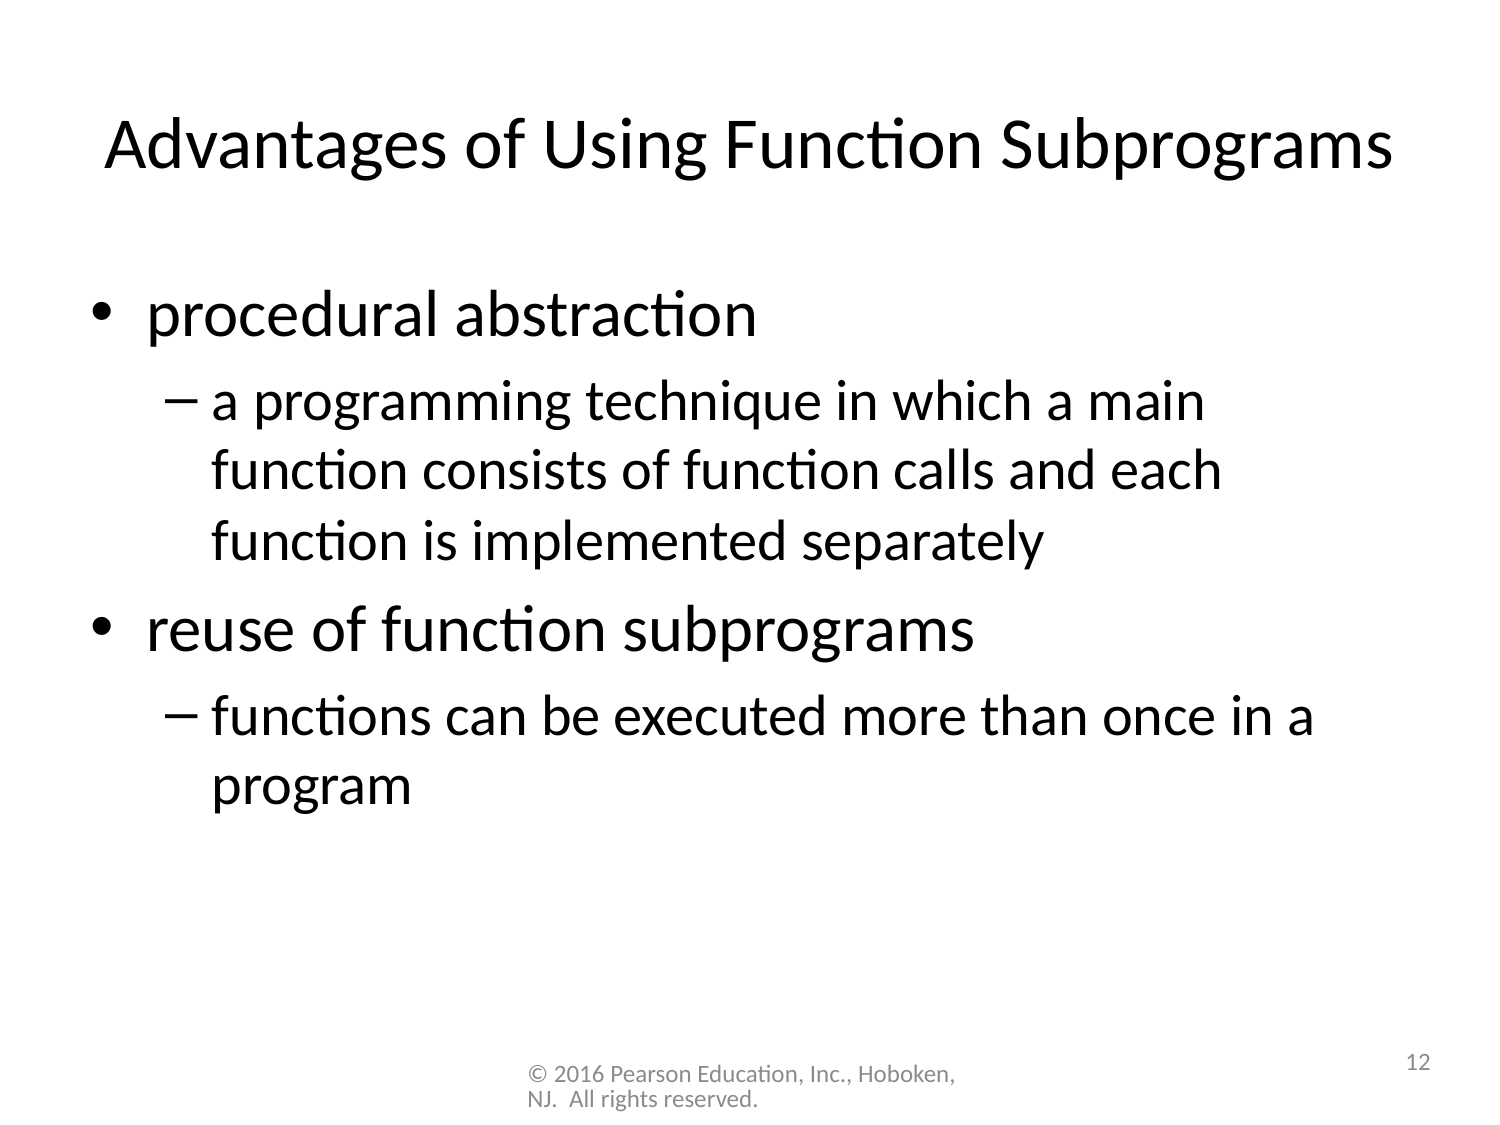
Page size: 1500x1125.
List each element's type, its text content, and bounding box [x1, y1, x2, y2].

title Advantages of Using Function Subprograms [75, 45, 1425, 233]
slide_number 12 [1095, 1030, 1446, 1091]
footer © 2016 Pearson Education, Inc., Hoboken, NJ. All rights reserved. [512, 1042, 988, 1103]
list procedural abstraction a programming technique in which a main function consists of function calls and each function is implemented separately reuse of function subprograms functions can be executed more than once in a program [75, 262, 1425, 1005]
